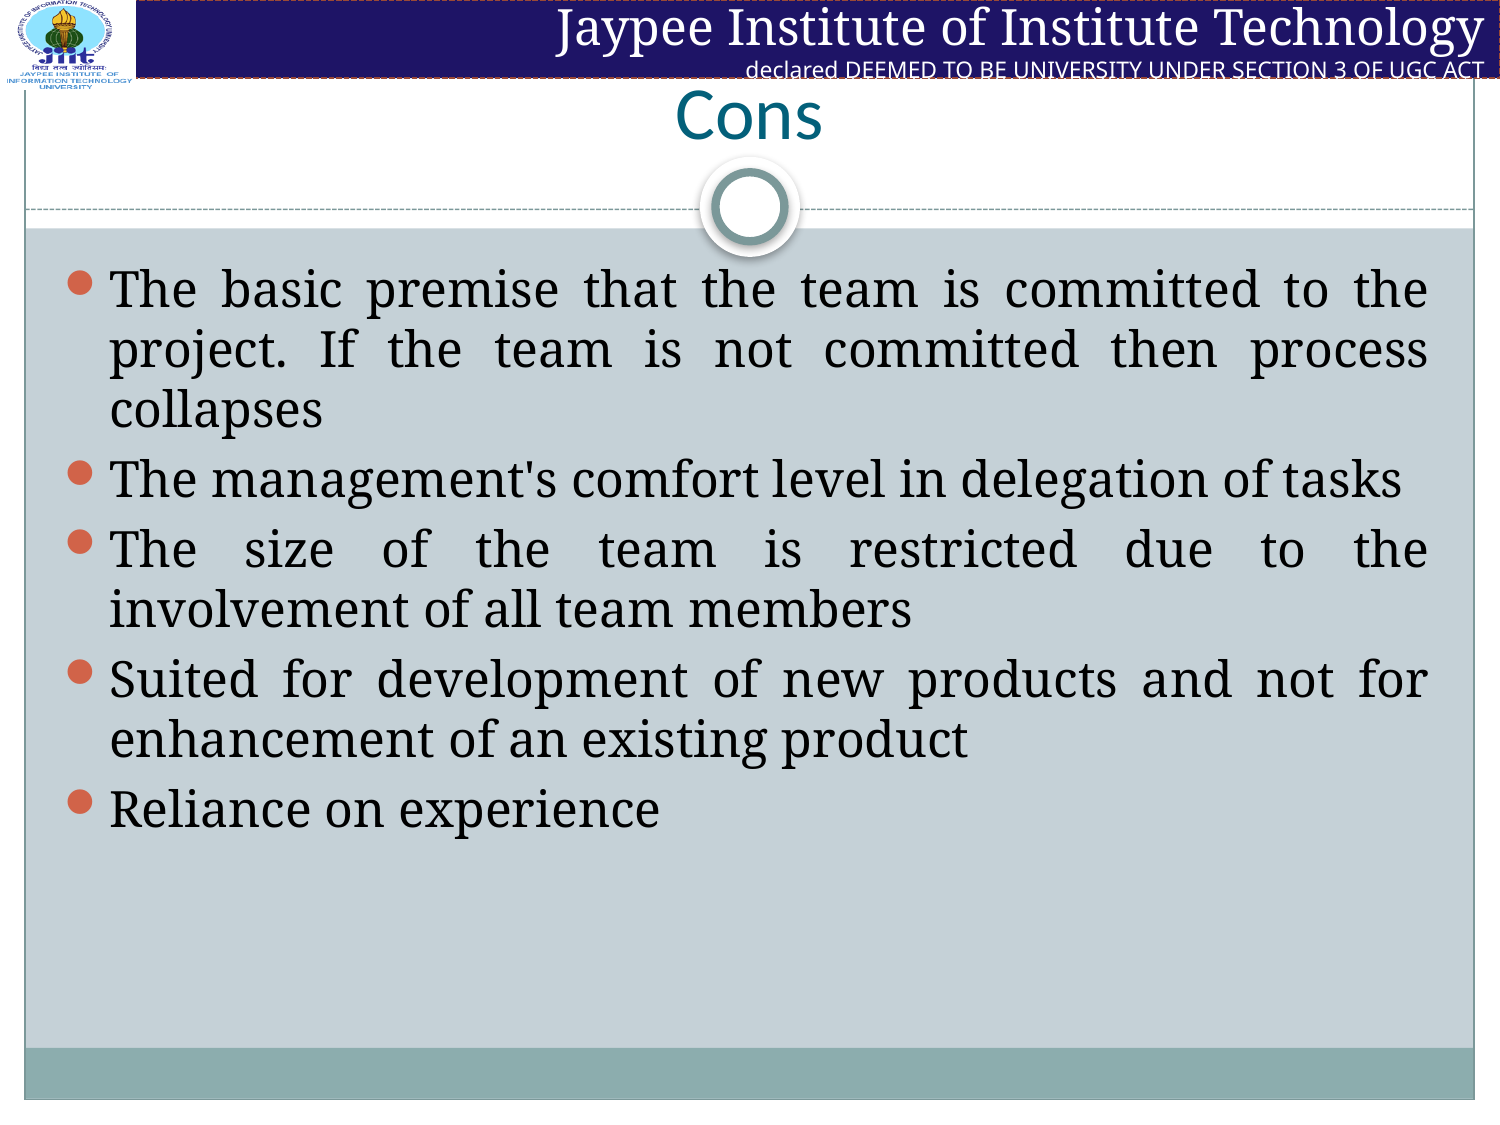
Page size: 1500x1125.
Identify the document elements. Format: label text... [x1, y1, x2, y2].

title Cons [49, 37, 1450, 162]
picture [0, 0, 136, 90]
list The basic premise that the team is committed to the project. If the team is not committed then process collapses The management's comfort level in delegation of tasks The size of the team is restricted due to the involvement of all team members Suited for development of new products and not for enhancement of an existing product Reliance on experience [49, 250, 1445, 1001]
